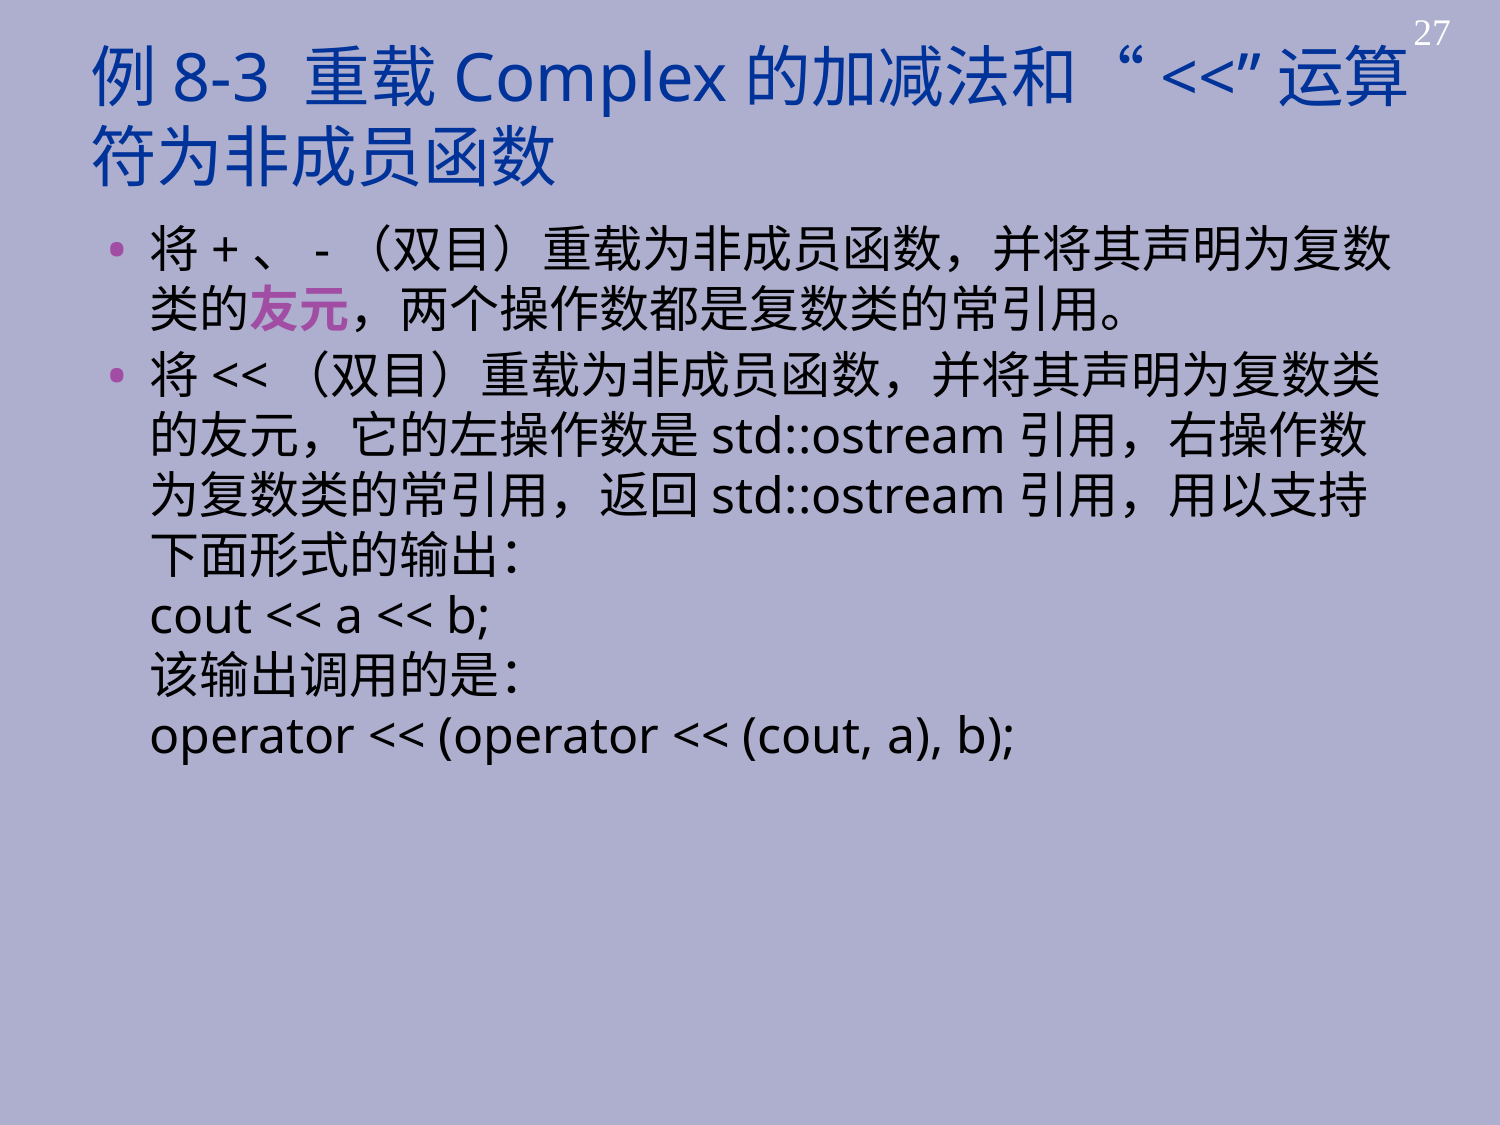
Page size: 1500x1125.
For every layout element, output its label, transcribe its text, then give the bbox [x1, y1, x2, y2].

title 例8-3 重载Complex的加减法和“<<”运算符为非成员函数 [75, 27, 1458, 203]
slide_number 27 [1340, 0, 1466, 61]
list 将+、-（双目）重载为非成员函数，并将其声明为复数类的友元，两个操作数都是复数类的常引用。 将<<（双目）重载为非成员函数，并将其声明为复数类的友元，它的左操作数是std::ostream引用，右操作数为复数类的常引用，返回std::ostream引用，用以支持下面形式的输出： cout << a << b; 该输出调用的是： operator << (operator << (cout, a), b); [75, 210, 1426, 915]
